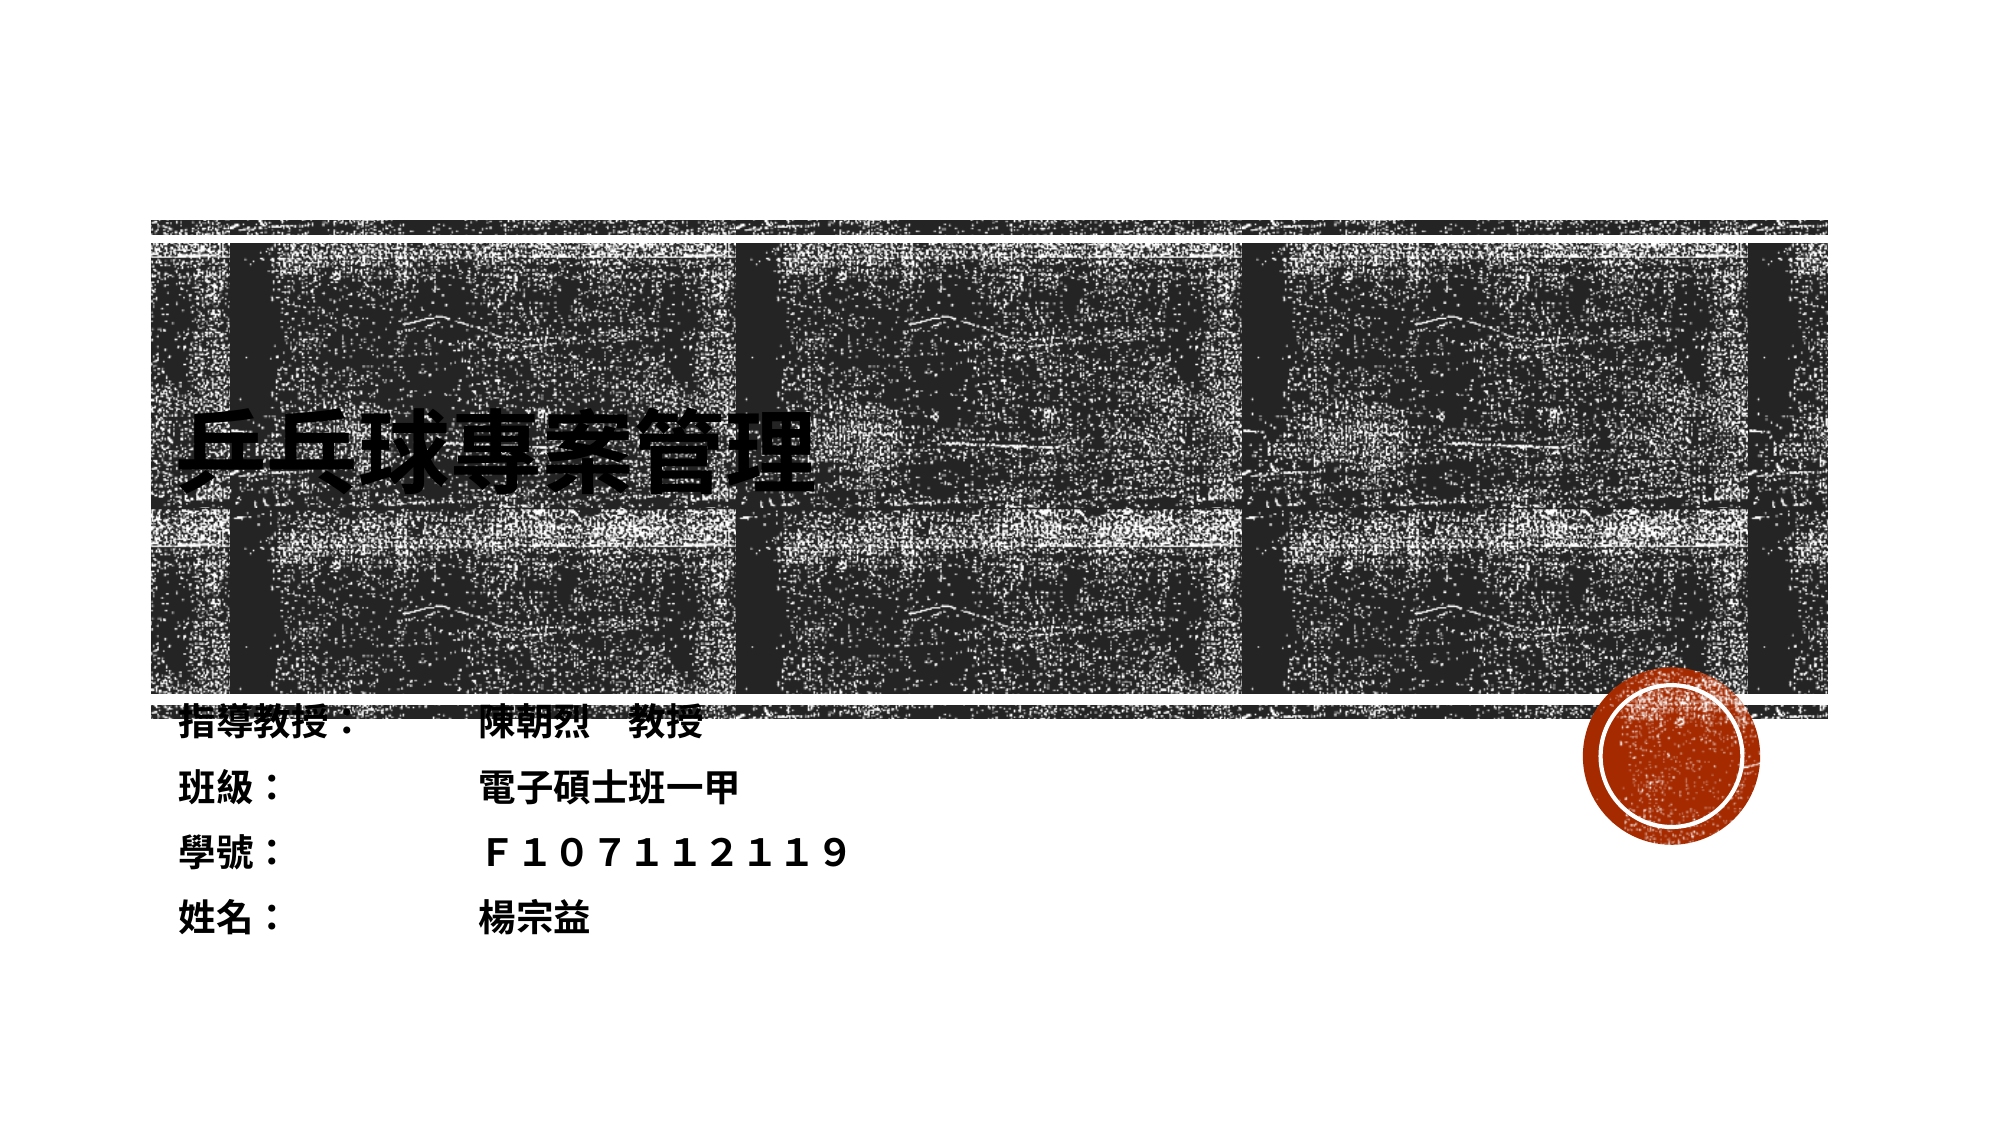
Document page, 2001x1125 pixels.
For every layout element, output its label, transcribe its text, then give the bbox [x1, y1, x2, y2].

subtitle 指導教授： 陳朝烈 教授 班級： 電子碩士班一甲 學號： Ｆ１０７１１２１１９ 姓名： 楊宗益 [163, 695, 1664, 999]
title 乒乓球專案管理 [160, 334, 1664, 586]
